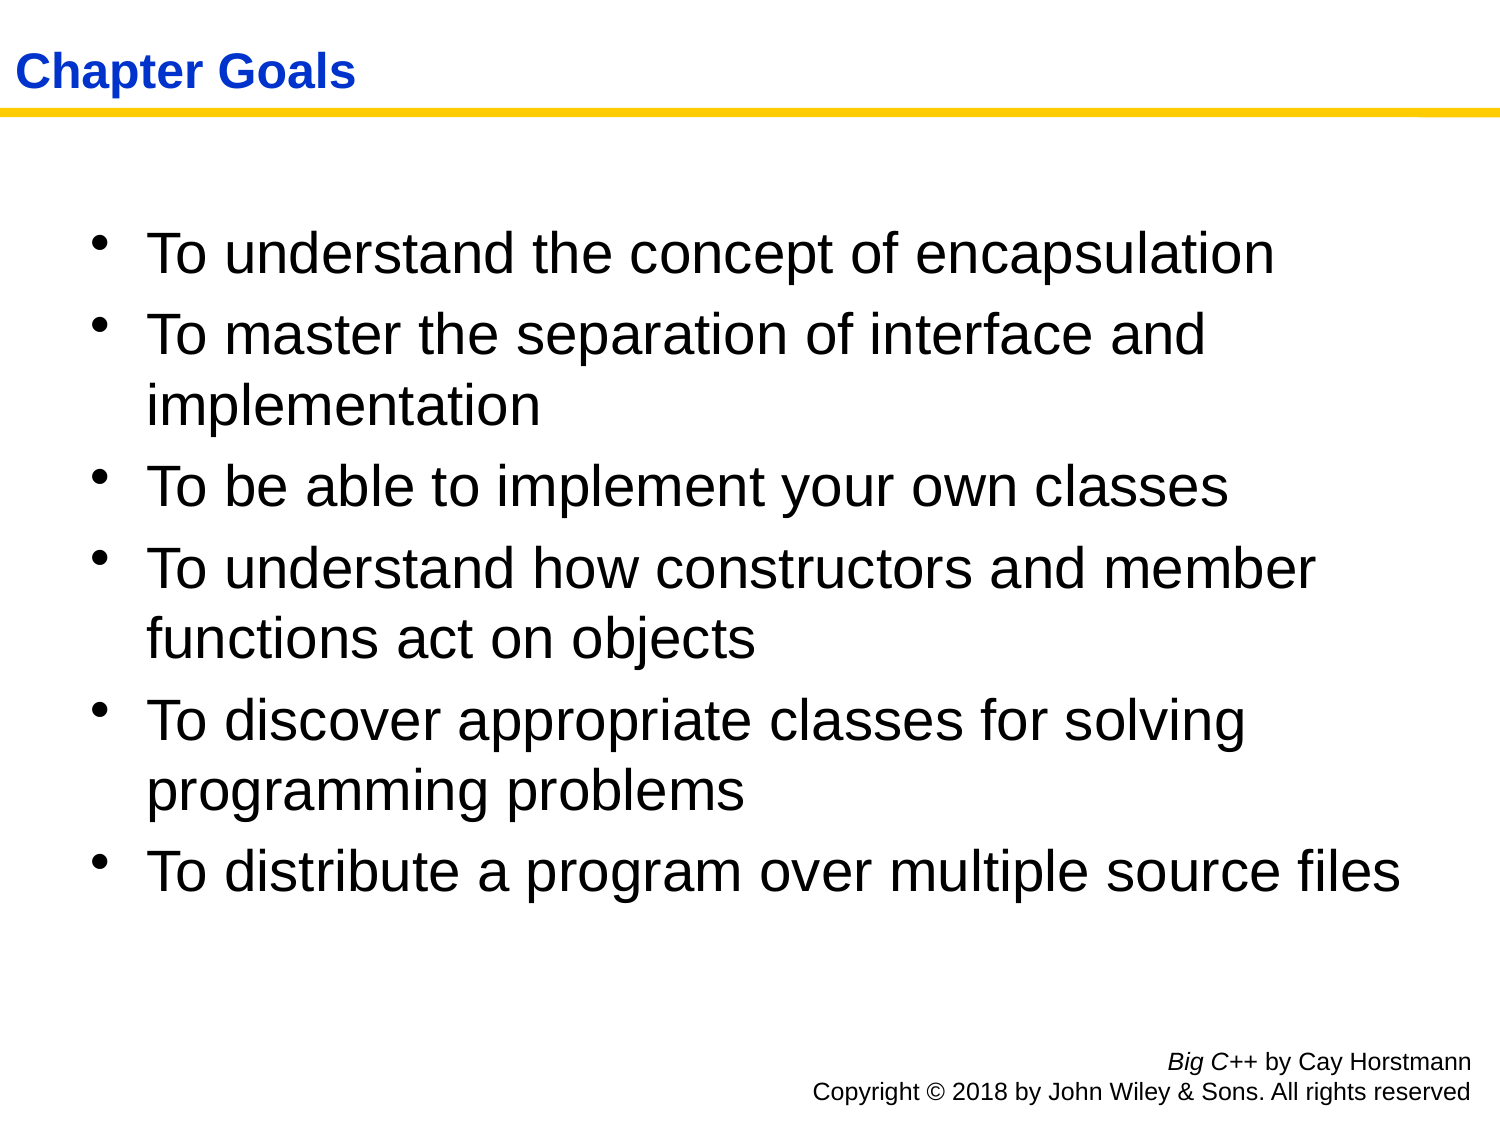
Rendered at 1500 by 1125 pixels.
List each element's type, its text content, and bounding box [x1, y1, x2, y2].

title Chapter Goals [0, 24, 1163, 113]
footer Big C++ by Cay Horstmann Copyright © 2018 by John Wiley & Sons. All rights reserved [624, 1037, 1488, 1101]
list To understand the concept of encapsulation To master the separation of interface and implementation To be able to implement your own classes To understand how constructors and member functions act on objects To discover appropriate classes for solving programming problems To distribute a program over multiple source files [75, 207, 1425, 950]
